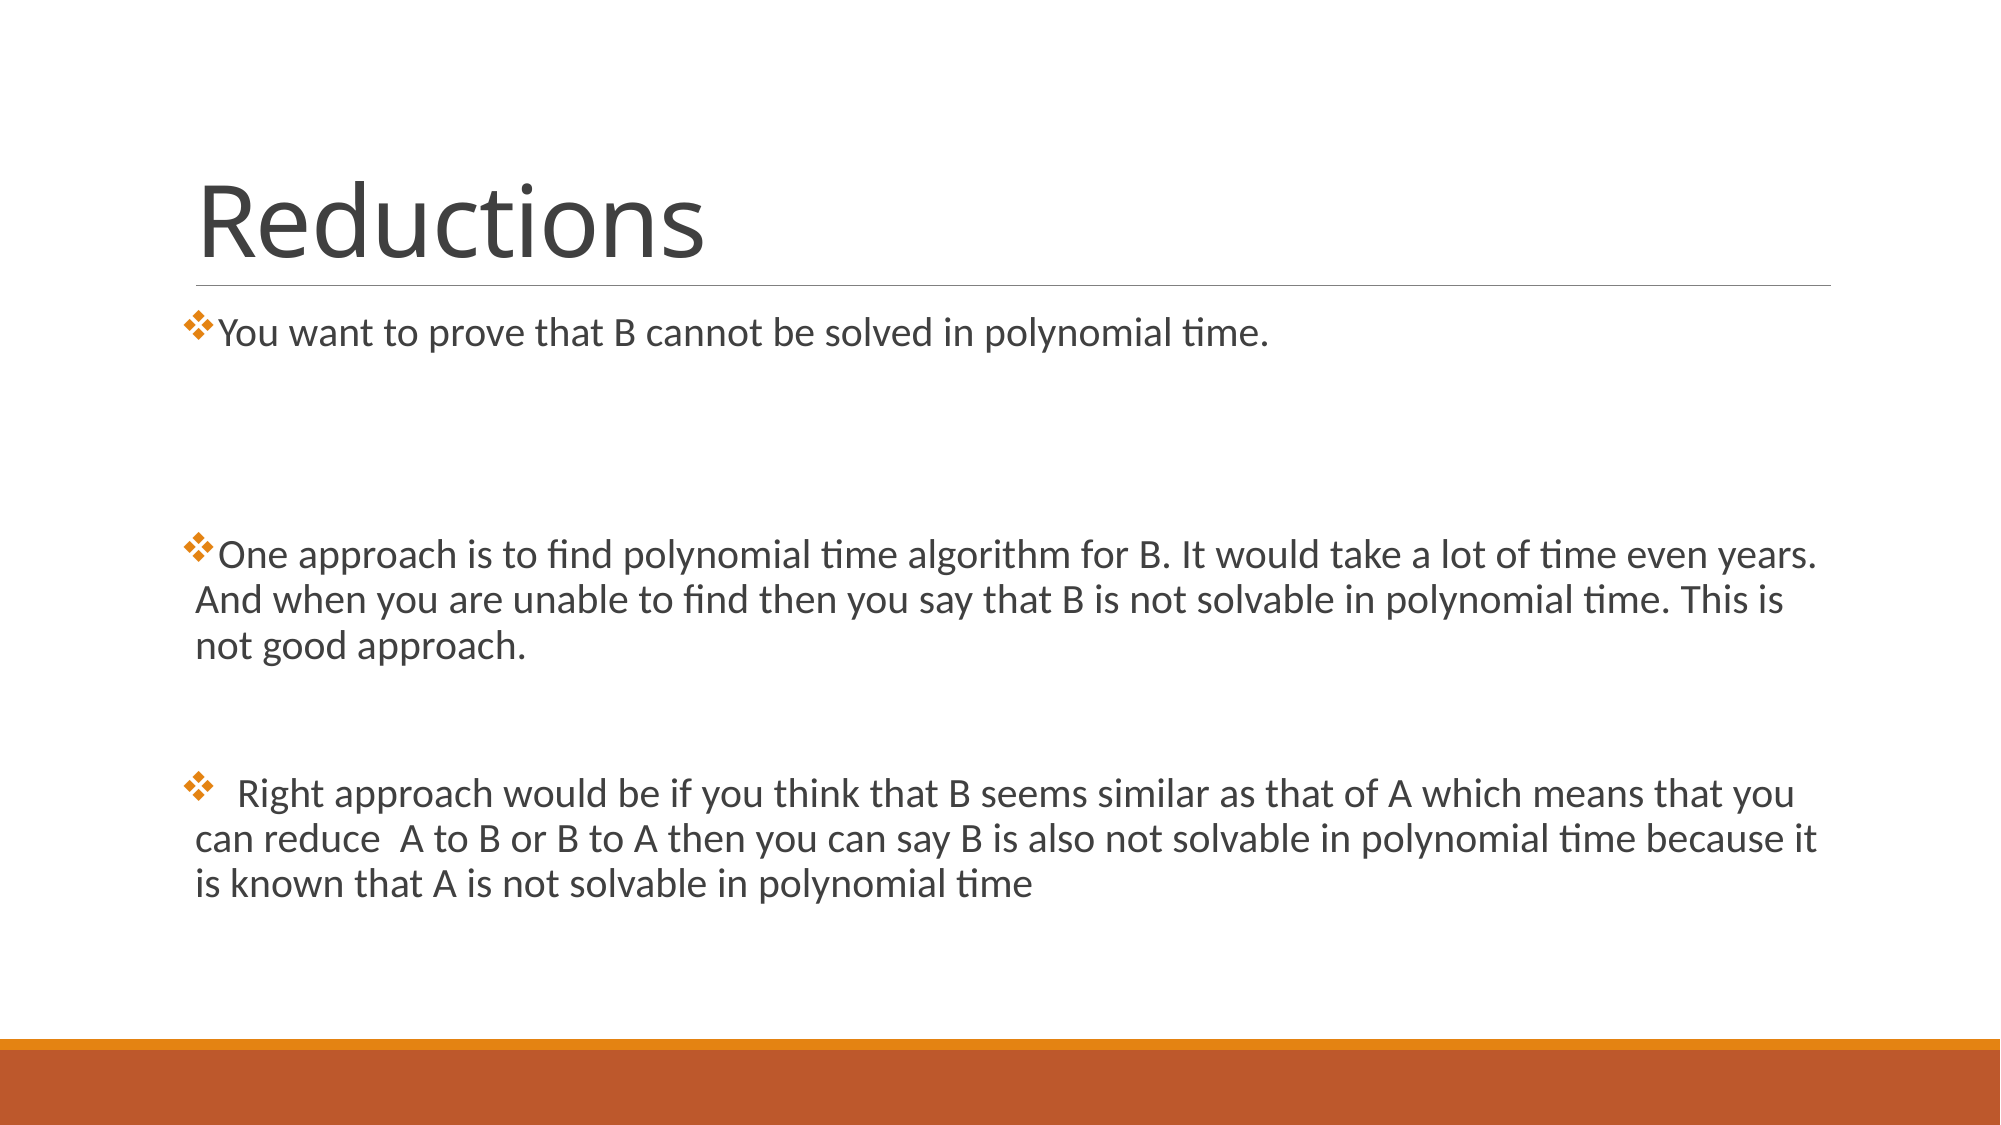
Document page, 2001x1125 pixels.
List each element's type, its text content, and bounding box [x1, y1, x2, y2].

title Reductions [180, 47, 1830, 285]
list You want to prove that B cannot be solved in polynomial time. One approach is to find polynomial time algorithm for B. It would take a lot of time even years. And when you are unable to find then you say that B is not solvable in polynomial time. This is not good approach. Right approach would be if you think that B seems similar as that of A which means that you can reduce A to B or B to A then you can say B is also not solvable in polynomial time because it is known that A is not solvable in polynomial time [180, 302, 1830, 963]
text_box [500, 327, 1500, 389]
